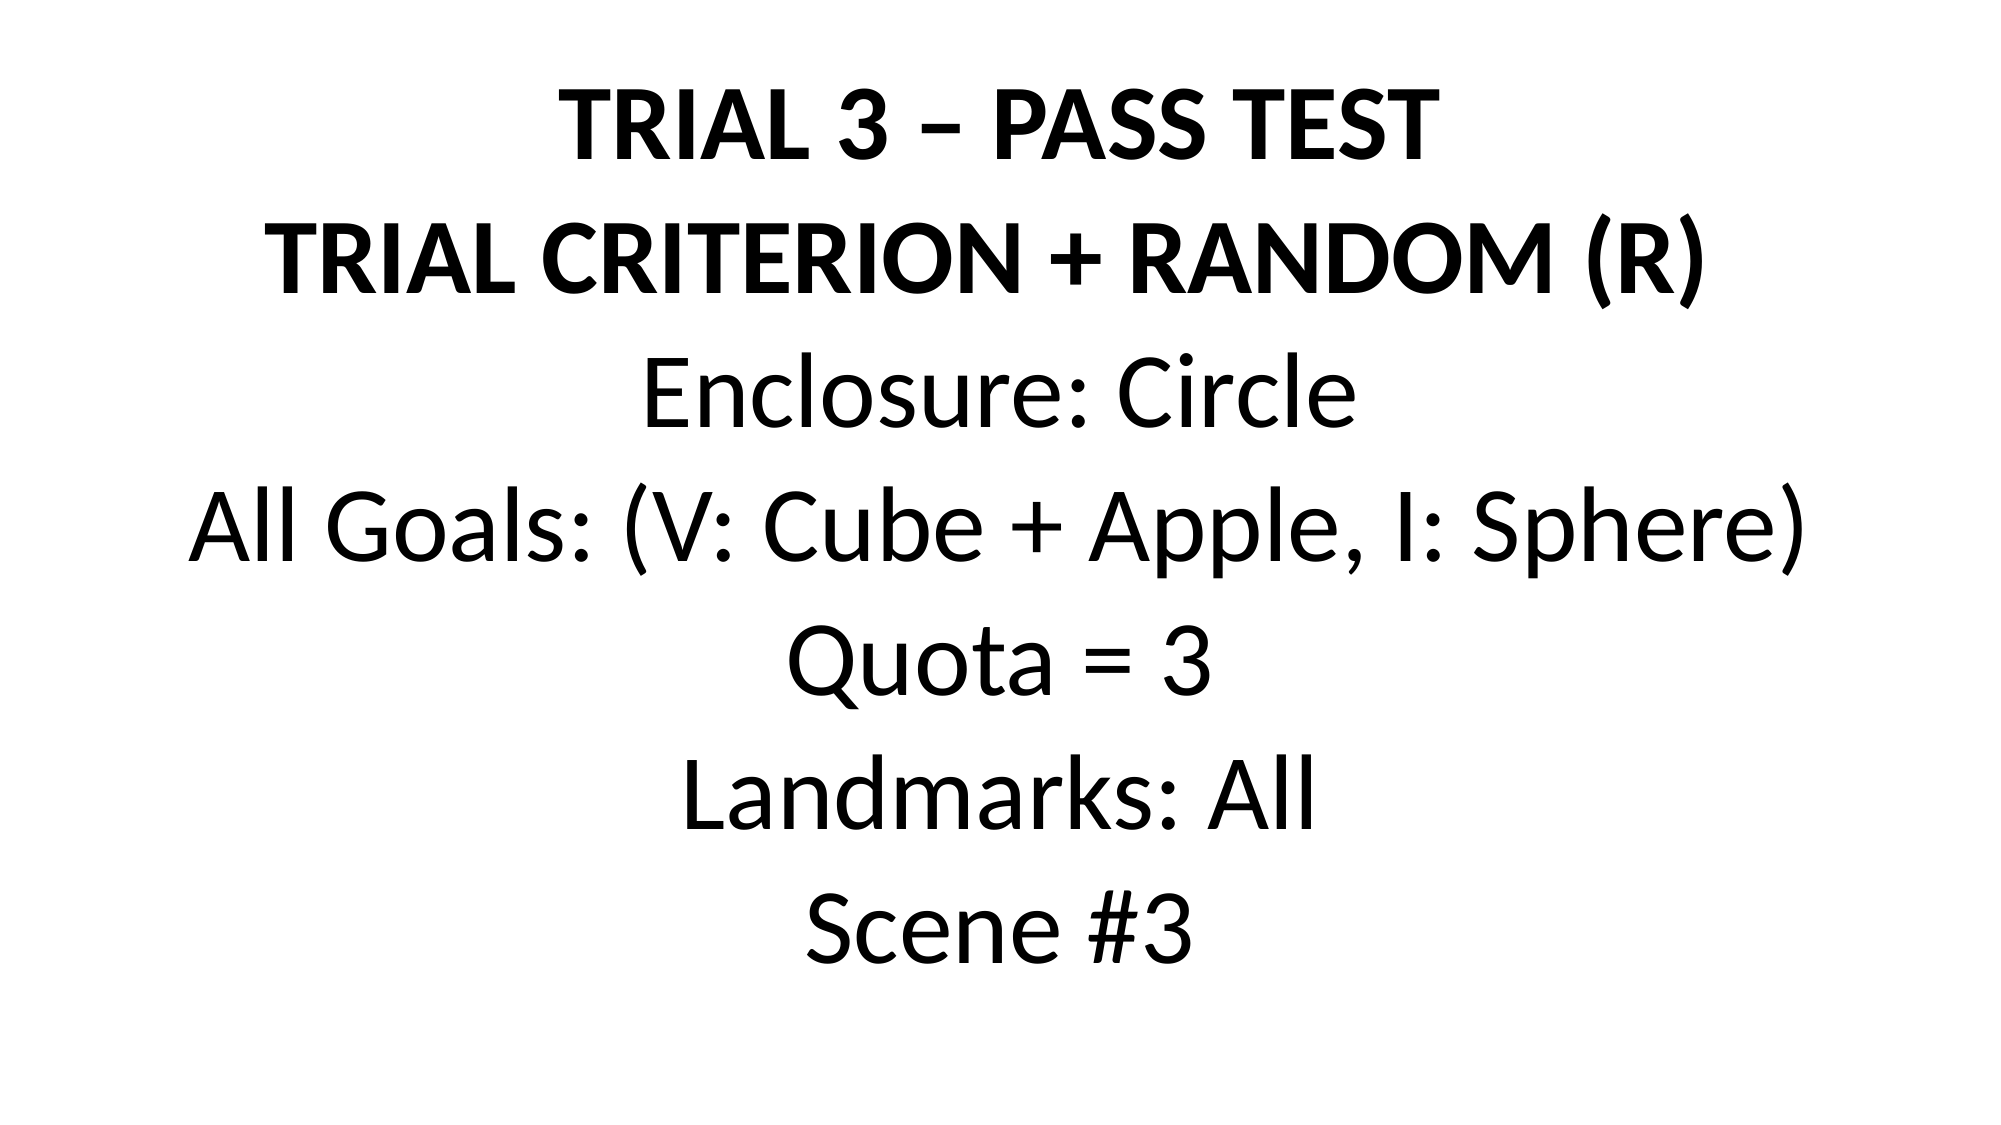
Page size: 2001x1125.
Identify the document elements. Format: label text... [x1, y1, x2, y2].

list TRIAL 3 – PASS TEST TRIAL CRITERION + RANDOM (R) Enclosure: Circle All Goals: (V: Cube + Apple, I: Sphere) Quota = 3 Landmarks: All Scene #3 [0, 59, 2000, 997]
